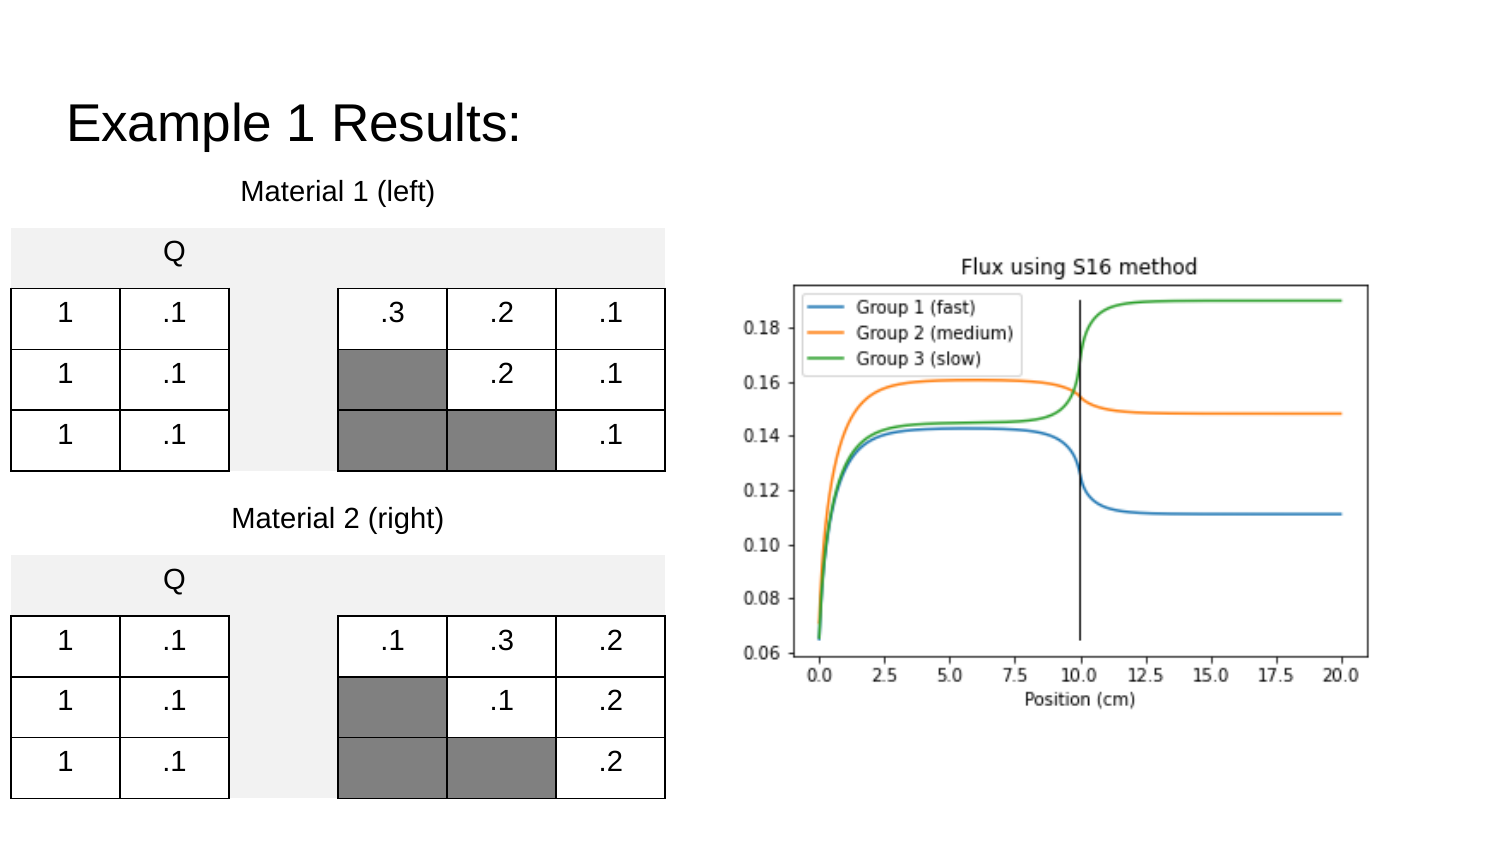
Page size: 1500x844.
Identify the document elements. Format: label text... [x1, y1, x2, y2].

picture [701, 224, 1441, 718]
title Example 1 Results: [51, 72, 1449, 167]
